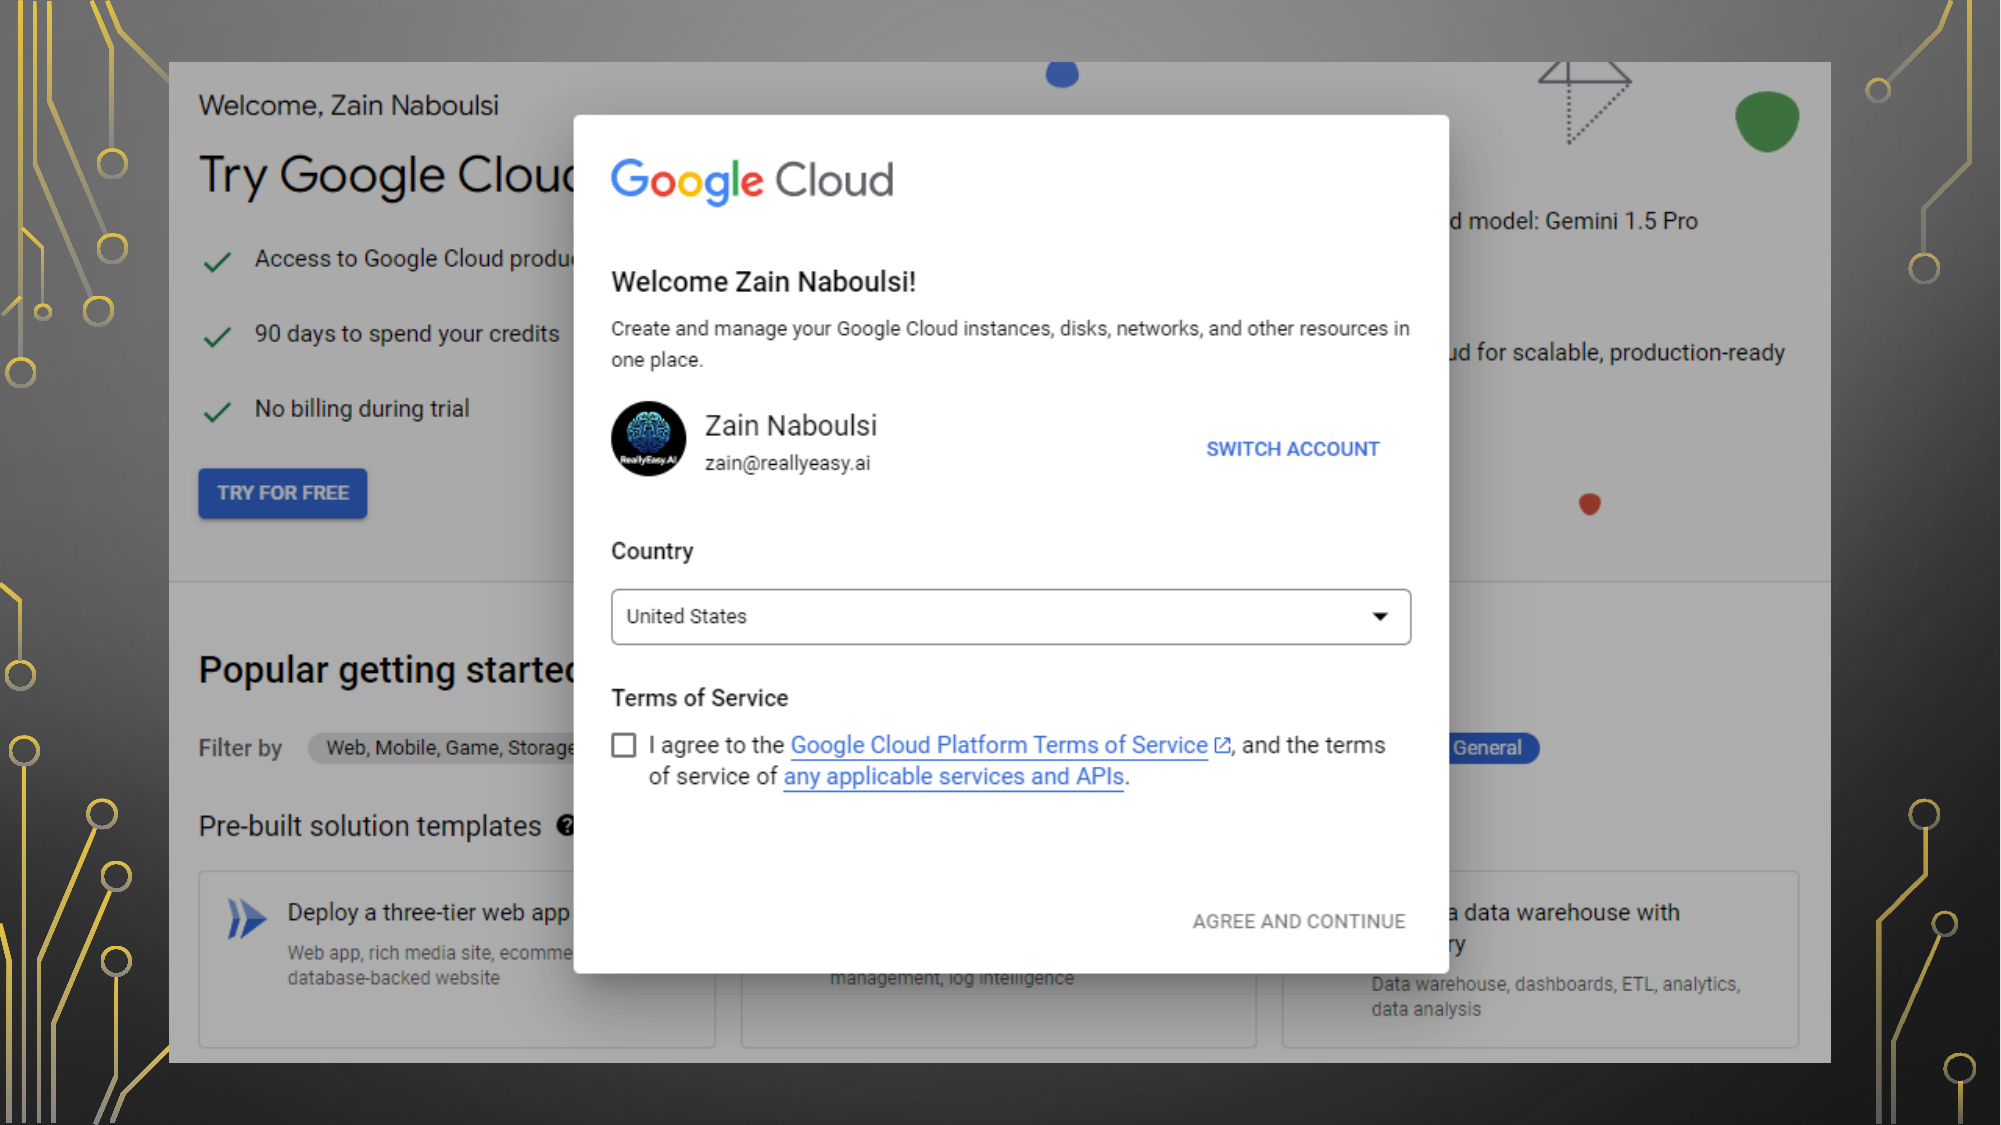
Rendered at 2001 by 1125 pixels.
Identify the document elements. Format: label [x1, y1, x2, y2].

picture [169, 62, 1831, 1063]
